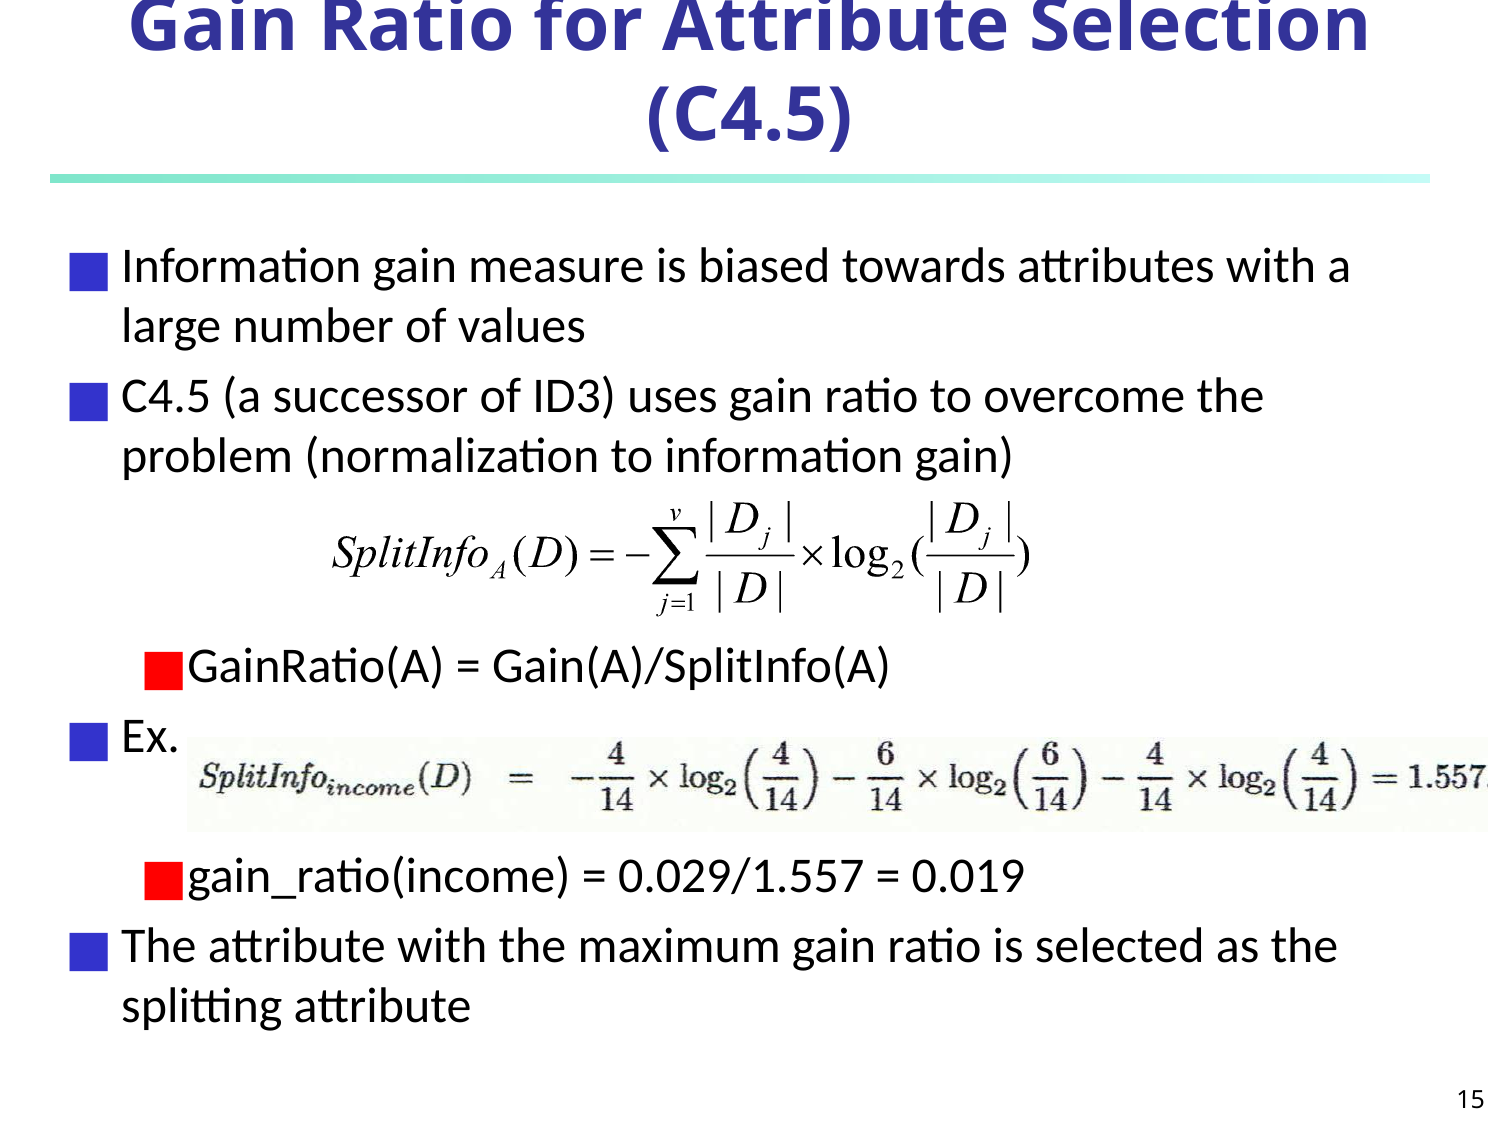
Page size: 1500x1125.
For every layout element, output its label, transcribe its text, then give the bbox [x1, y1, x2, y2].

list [324, 487, 1038, 625]
text_box ‹#› [1187, 1062, 1500, 1125]
picture [187, 737, 1488, 832]
list Information gain measure is biased towards attributes with a large number of values C4.5 (a successor of ID3) uses gain ratio to overcome the problem (normalization to information gain) GainRatio(A) = Gain(A)/SplitInfo(A) Ex. gain_ratio(income) = 0.029/1.557 = 0.019 The attribute with the maximum gain ratio is selected as the splitting attribute [50, 224, 1438, 1063]
title Gain Ratio for Attribute Selection (C4.5) [50, 62, 1450, 163]
